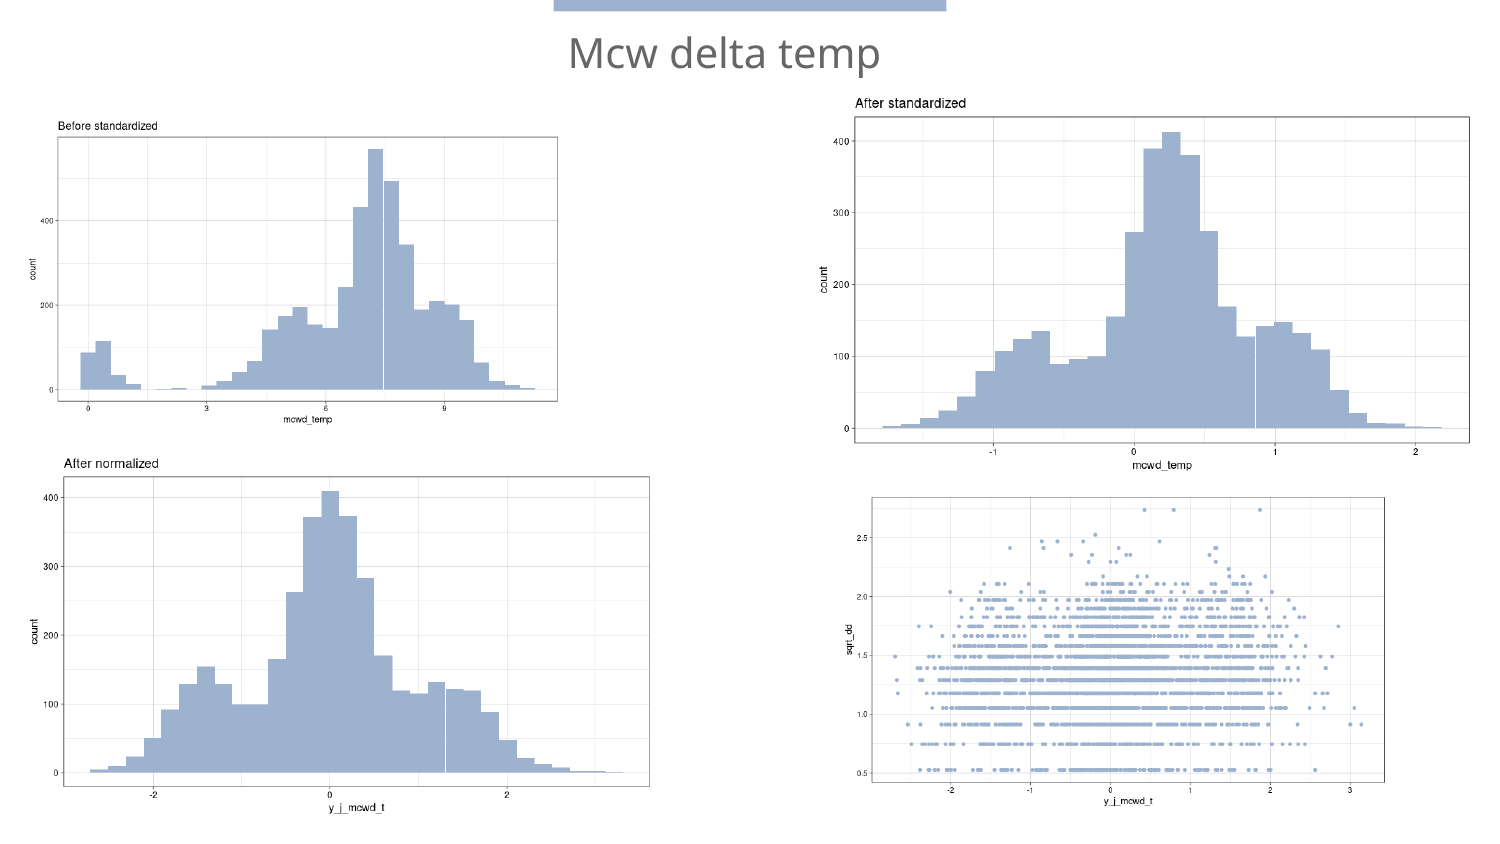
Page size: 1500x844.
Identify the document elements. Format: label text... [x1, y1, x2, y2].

text_box [553, 0, 947, 11]
picture [24, 452, 656, 819]
text_box Mcw delta temp [456, 11, 993, 92]
picture [840, 492, 1389, 811]
picture [24, 117, 562, 429]
picture [812, 91, 1476, 477]
